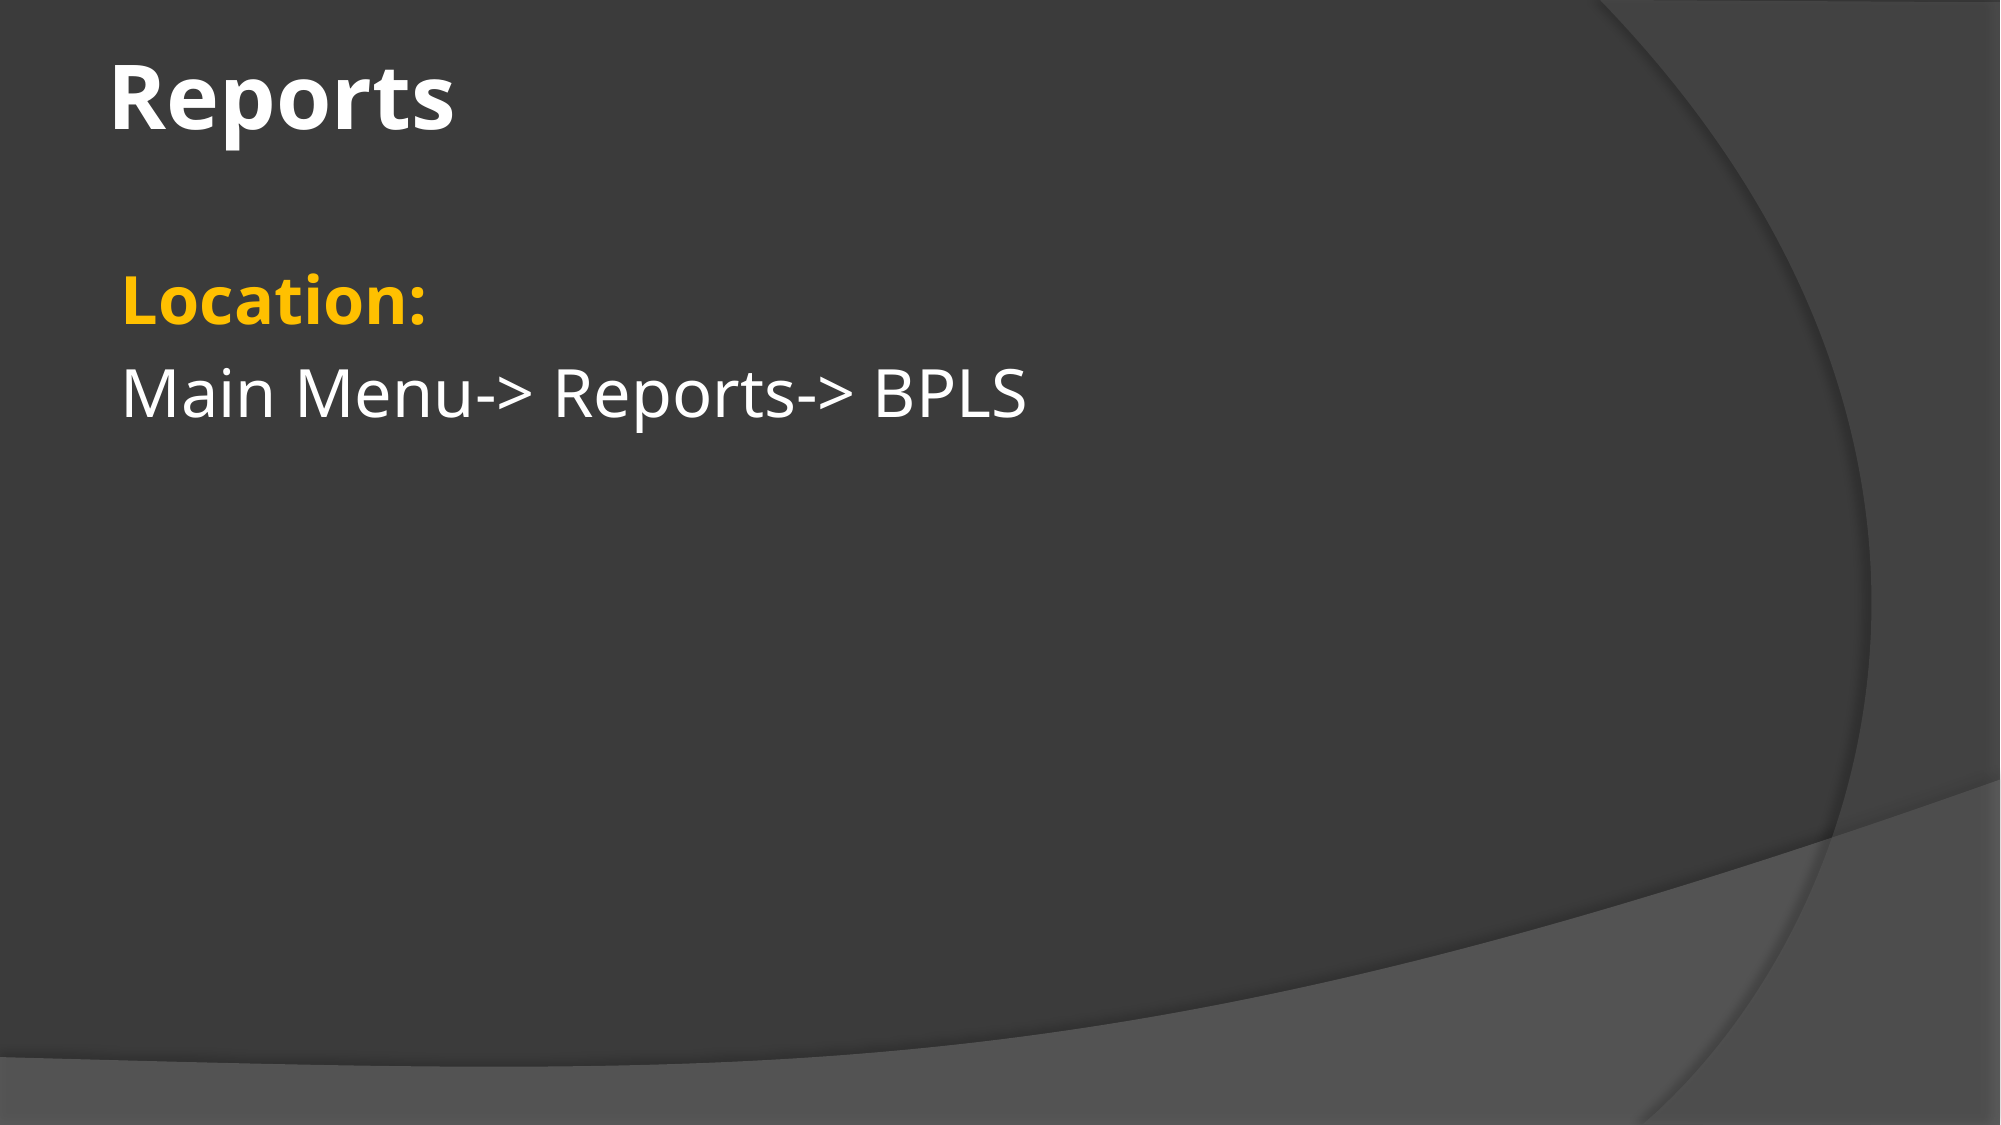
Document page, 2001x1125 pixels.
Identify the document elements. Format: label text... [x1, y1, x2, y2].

list Location: Main Menu-> Reports-> BPLS [99, 249, 1975, 1100]
title Reports [99, 0, 1734, 188]
